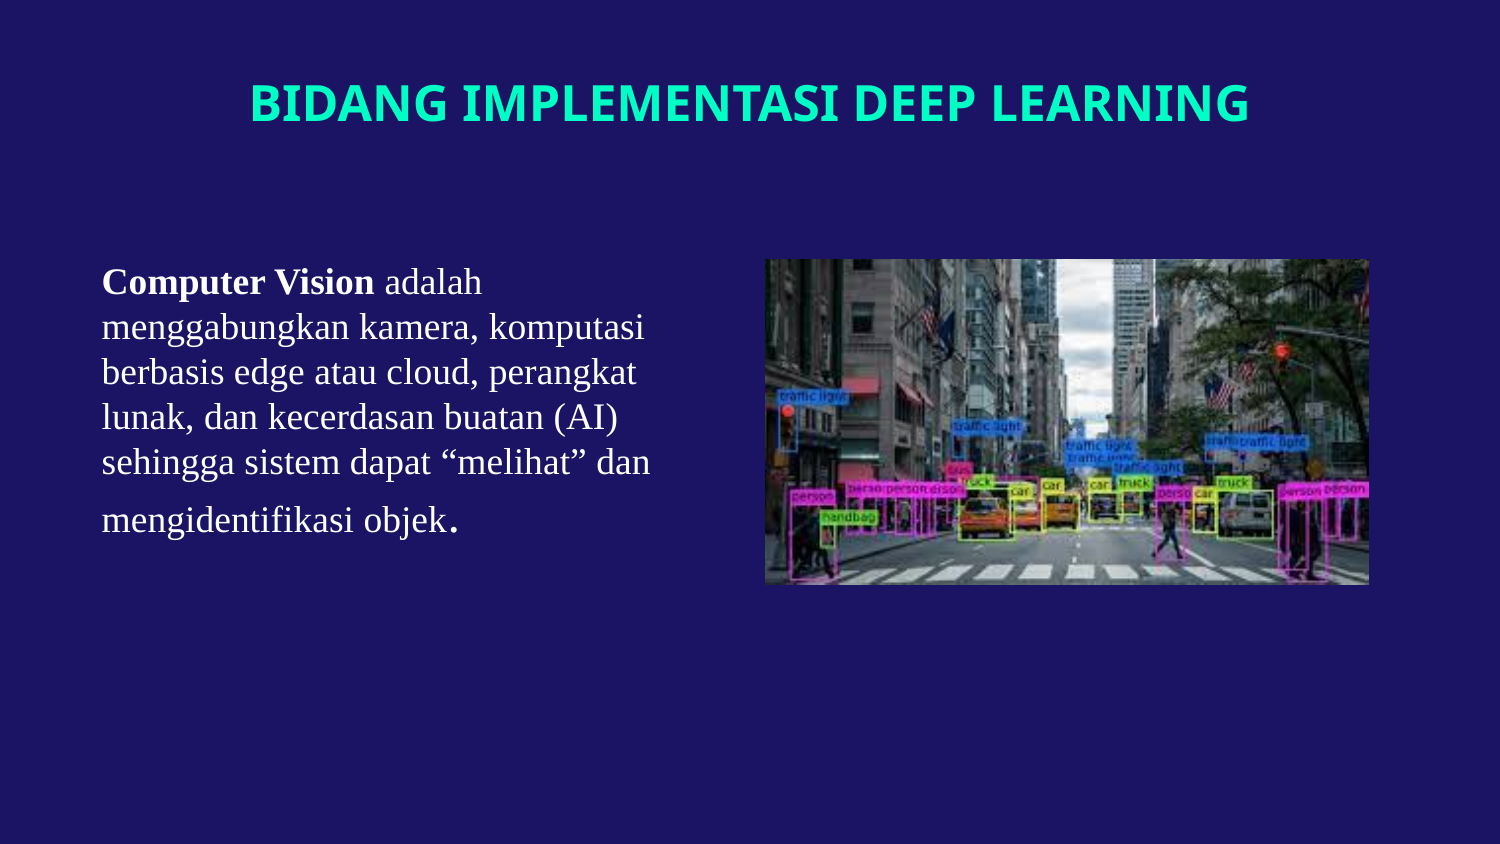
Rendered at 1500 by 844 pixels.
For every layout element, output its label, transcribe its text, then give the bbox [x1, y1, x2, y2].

picture [765, 259, 1369, 585]
subtitle Computer Vision adalah menggabungkan kamera, komputasi berbasis edge atau cloud, perangkat lunak, dan kecerdasan buatan (AI) sehingga sistem dapat “melihat” dan mengidentifikasi objek. [67, 242, 733, 783]
text_box [733, 242, 1401, 783]
title BIDANG IMPLEMENTASI DEEP LEARNING [209, 56, 1291, 166]
